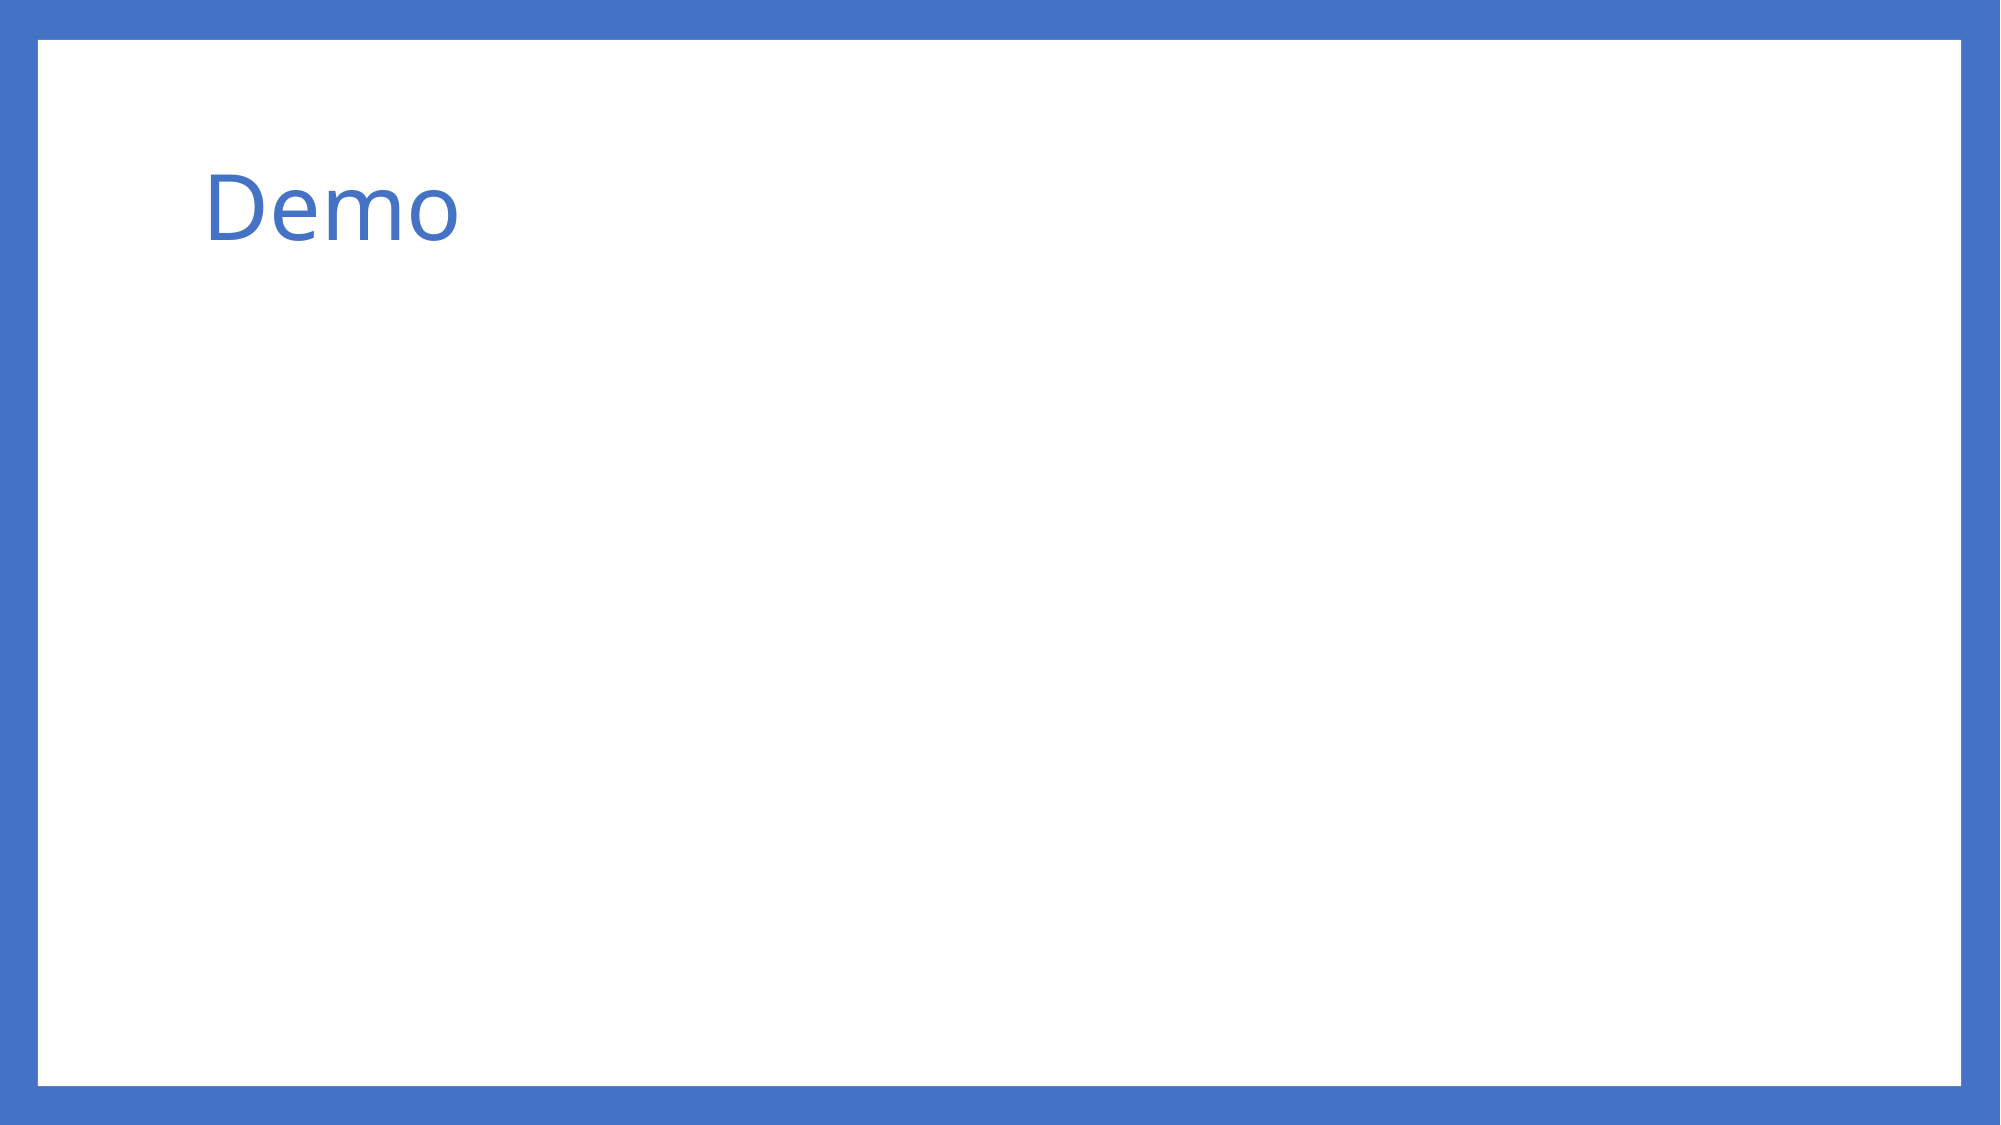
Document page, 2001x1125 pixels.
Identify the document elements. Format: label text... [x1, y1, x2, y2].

title Demo [187, 99, 1808, 323]
